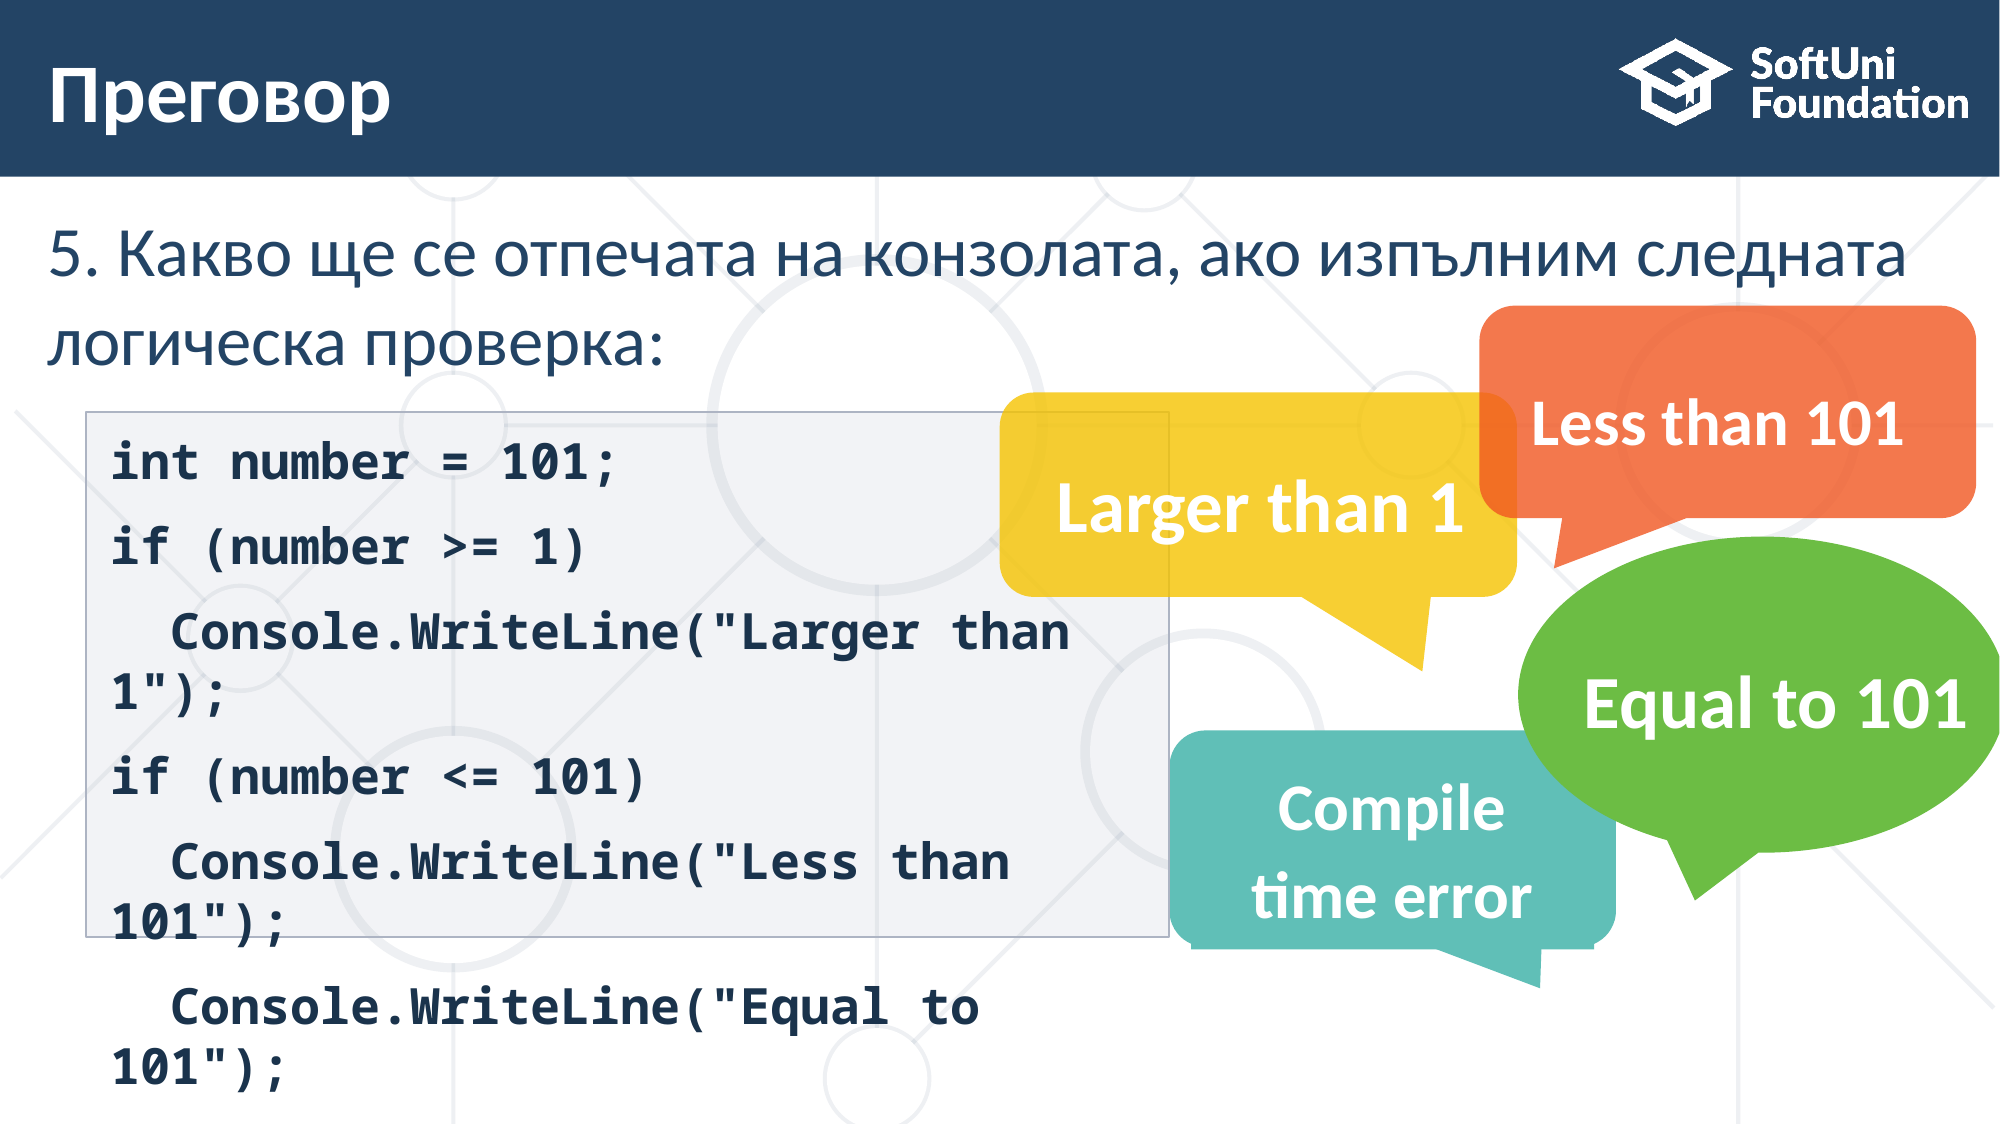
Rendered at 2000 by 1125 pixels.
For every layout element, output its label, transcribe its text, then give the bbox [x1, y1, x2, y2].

title Преговор [31, 16, 1591, 162]
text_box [1459, 536, 2000, 853]
picture [1618, 38, 1968, 126]
list int number = 101; if (number >= 1) Console.WriteLine("Larger than 1"); if (number <= 101) Console.WriteLine("Less than 101"); Console.WriteLine("Equal to 101"); [85, 411, 1170, 938]
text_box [1169, 730, 1617, 947]
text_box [999, 392, 1518, 598]
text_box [1479, 305, 2000, 519]
list 5. Какво ще се отпечата на конзолата, ако изпълним следната логическа проверка: [29, 195, 1967, 1046]
